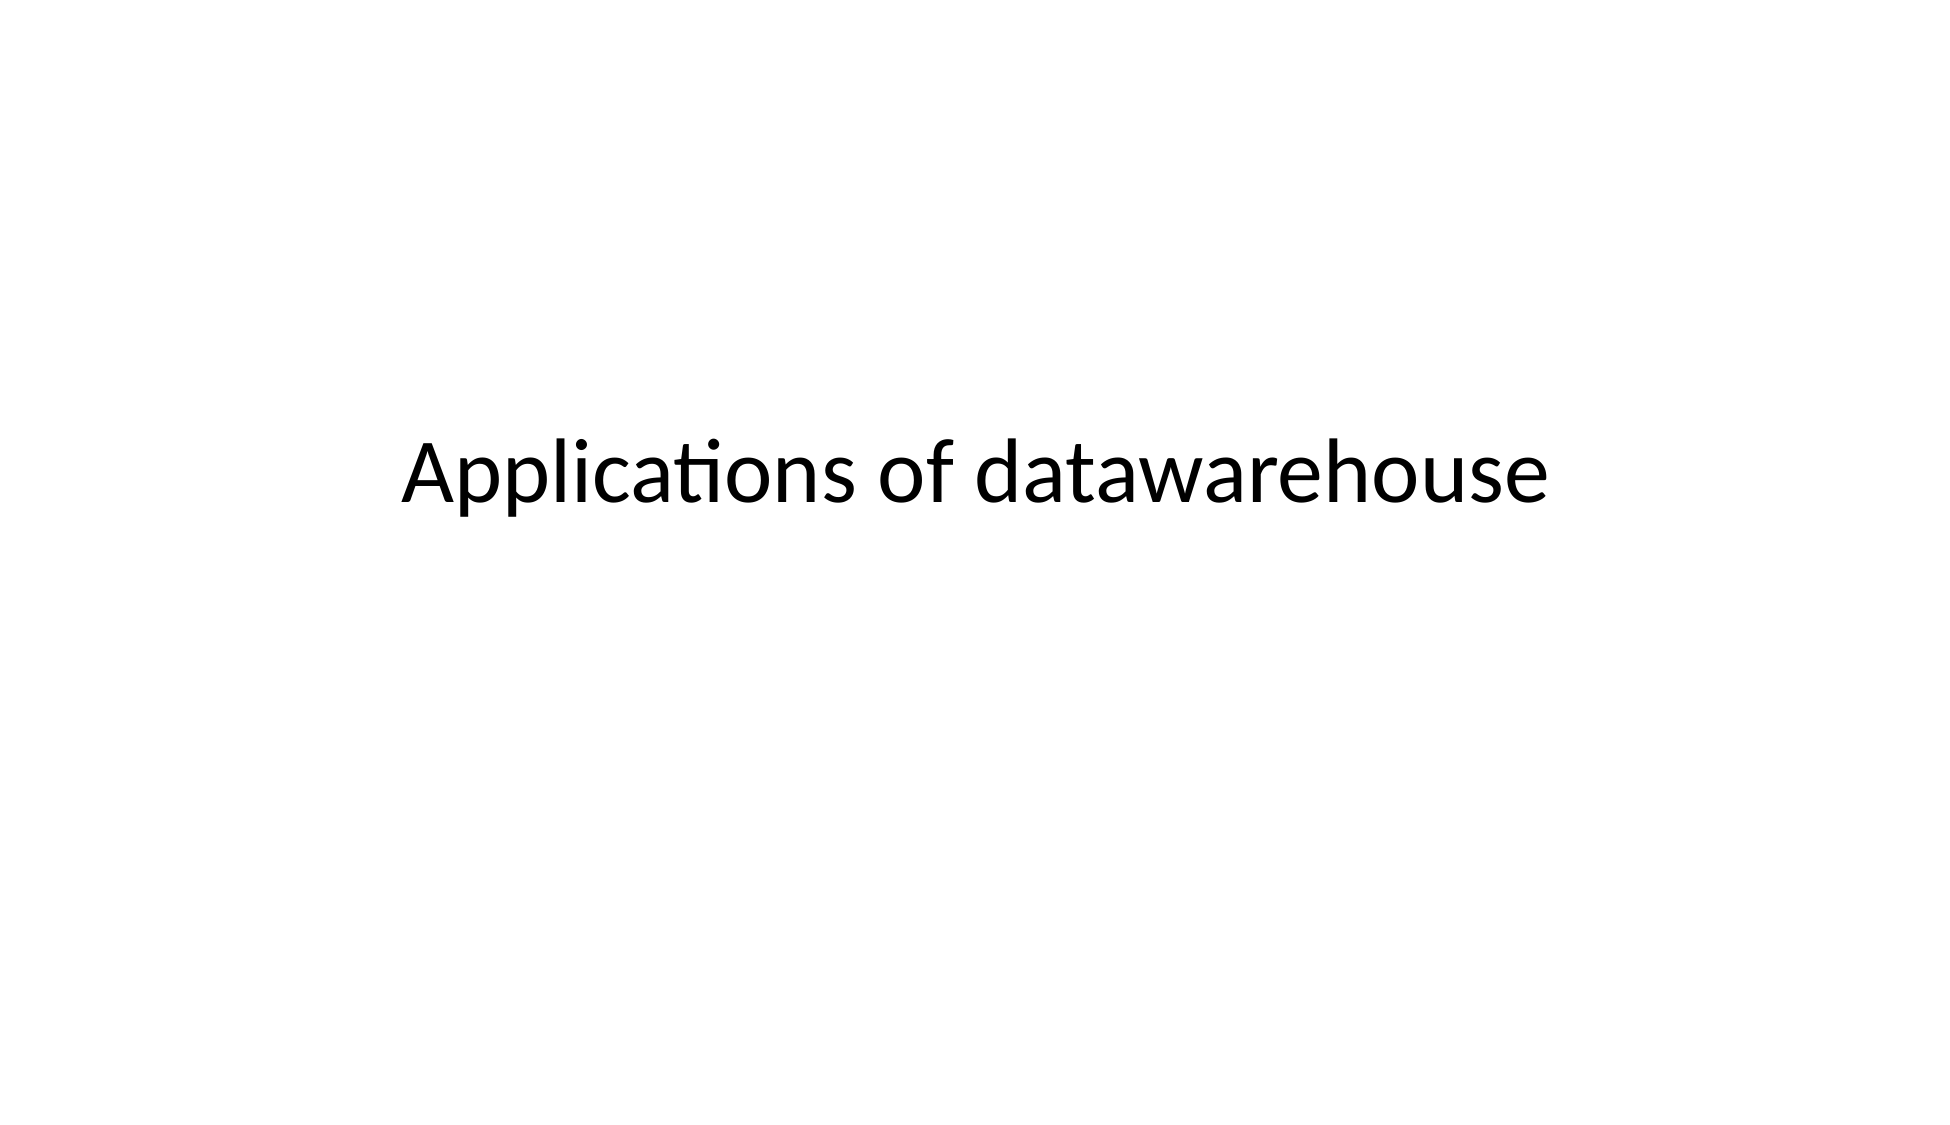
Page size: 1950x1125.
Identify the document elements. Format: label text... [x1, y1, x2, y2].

title Applications of datawarehouse [397, 369, 1553, 560]
